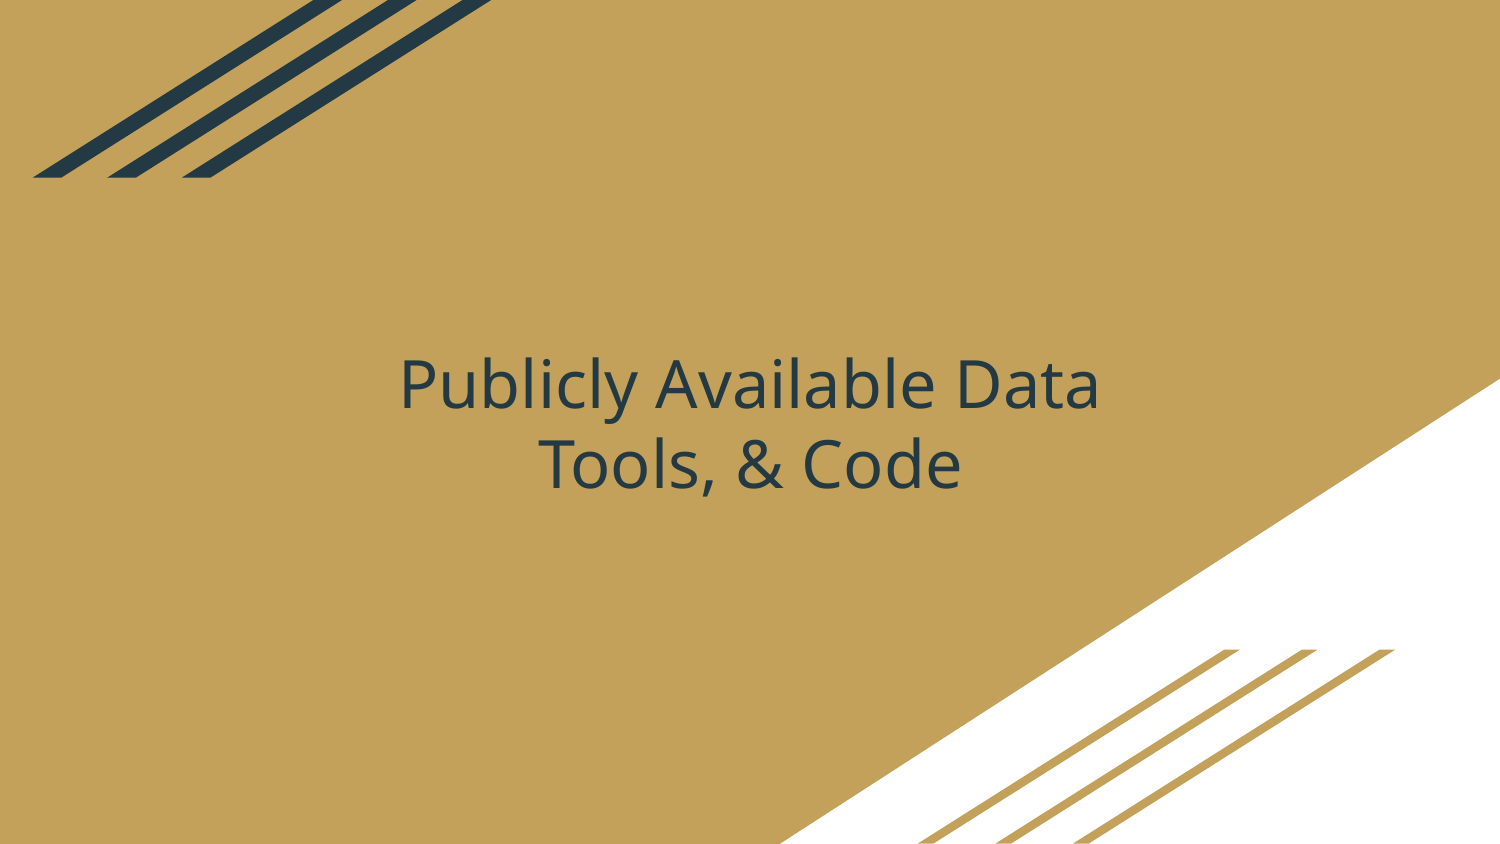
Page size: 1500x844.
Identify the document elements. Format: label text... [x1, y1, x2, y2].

title Publicly Available Data Tools, & Code [309, 286, 1192, 557]
